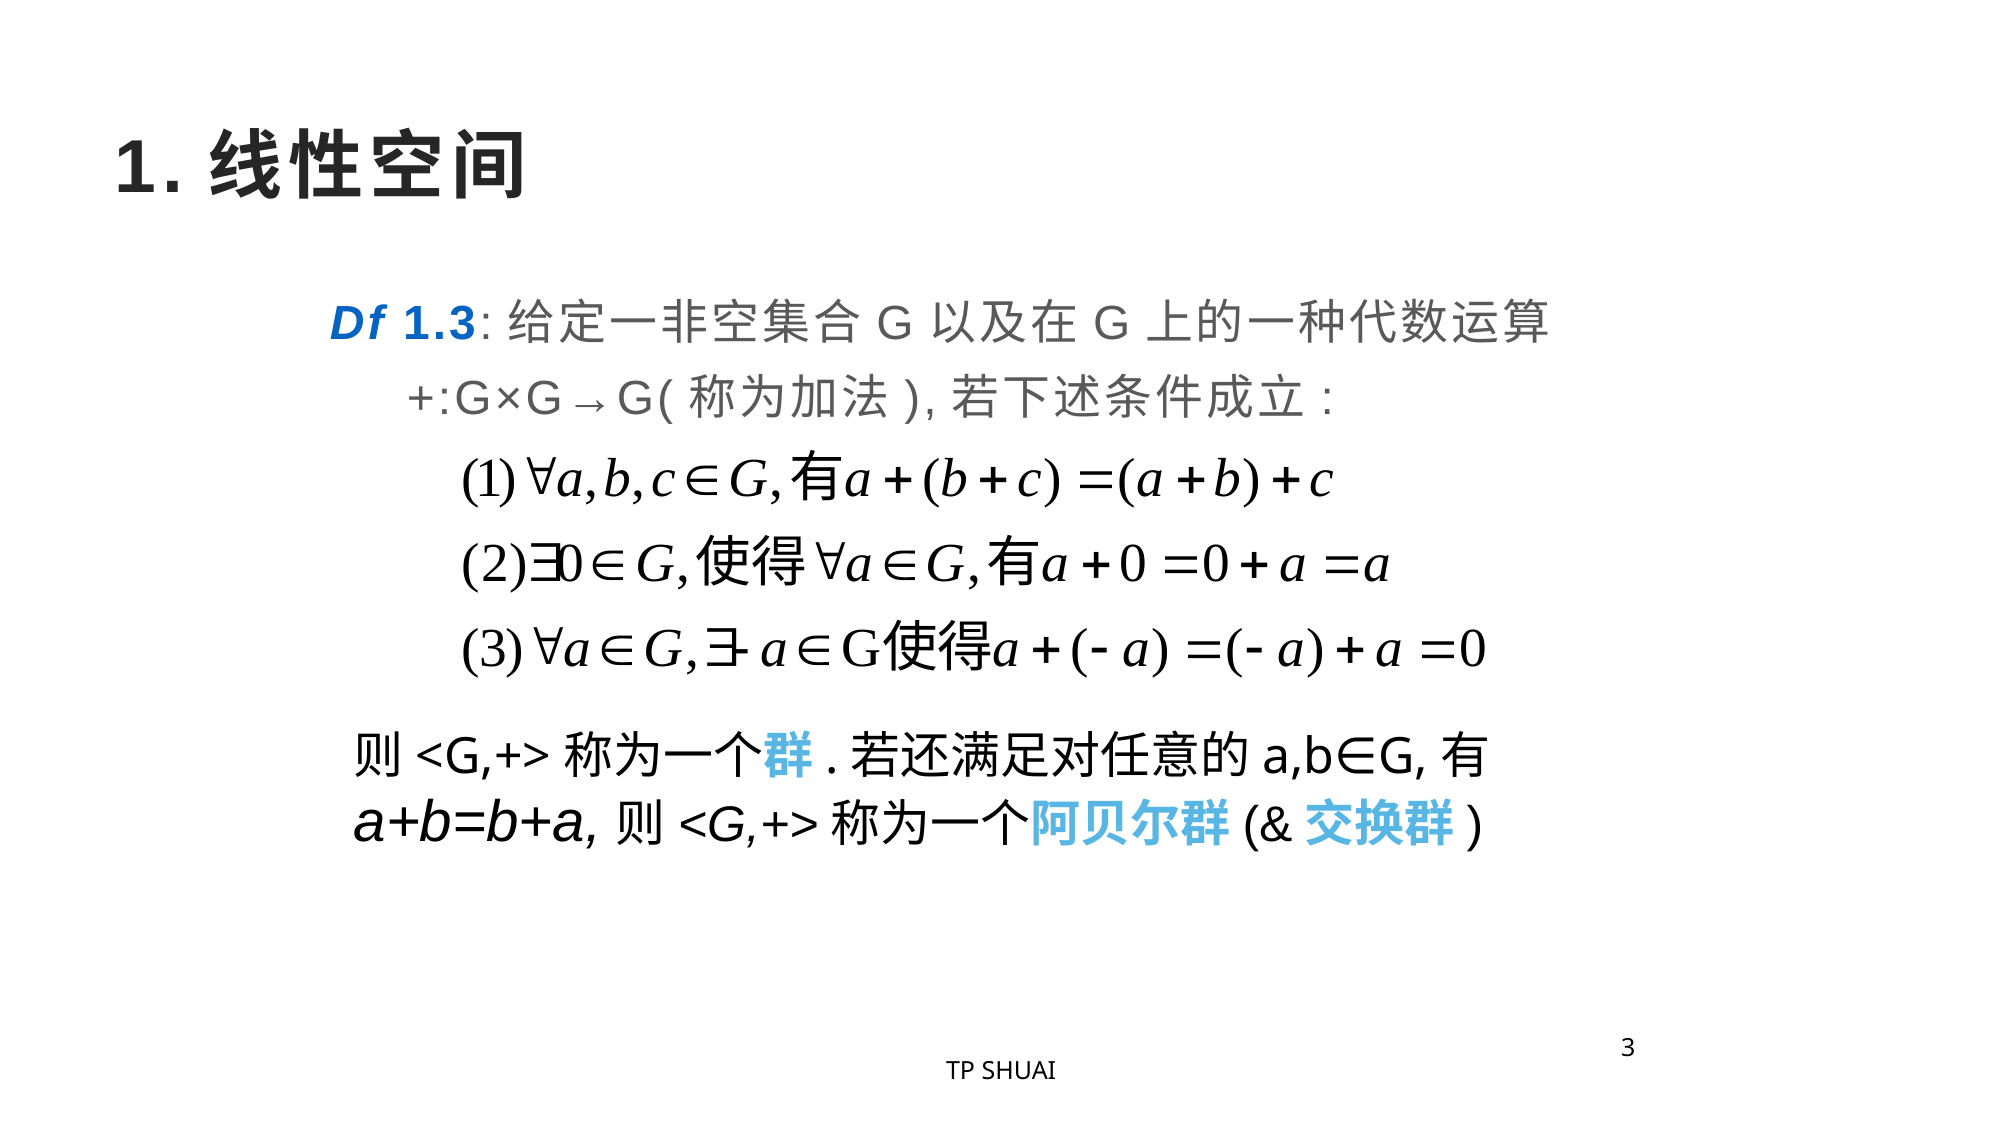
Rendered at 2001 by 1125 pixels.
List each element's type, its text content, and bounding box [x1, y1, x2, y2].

text_box TP SHUAI [763, 1046, 1239, 1125]
title 1.线性空间 [99, 99, 1900, 216]
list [454, 439, 1499, 692]
text_box 则<G,+>称为一个群.若还满足对任意的a,b∈G,有a+b=b+a,则<G,+>称为一个阿贝尔群(&交换群) [338, 716, 1650, 861]
list Df 1.3:给定一非空集合G以及在G上的一种代数运算+:G×G→G(称为加法),若下述条件成立: [314, 266, 1567, 409]
text_box [1325, 1024, 1650, 1103]
